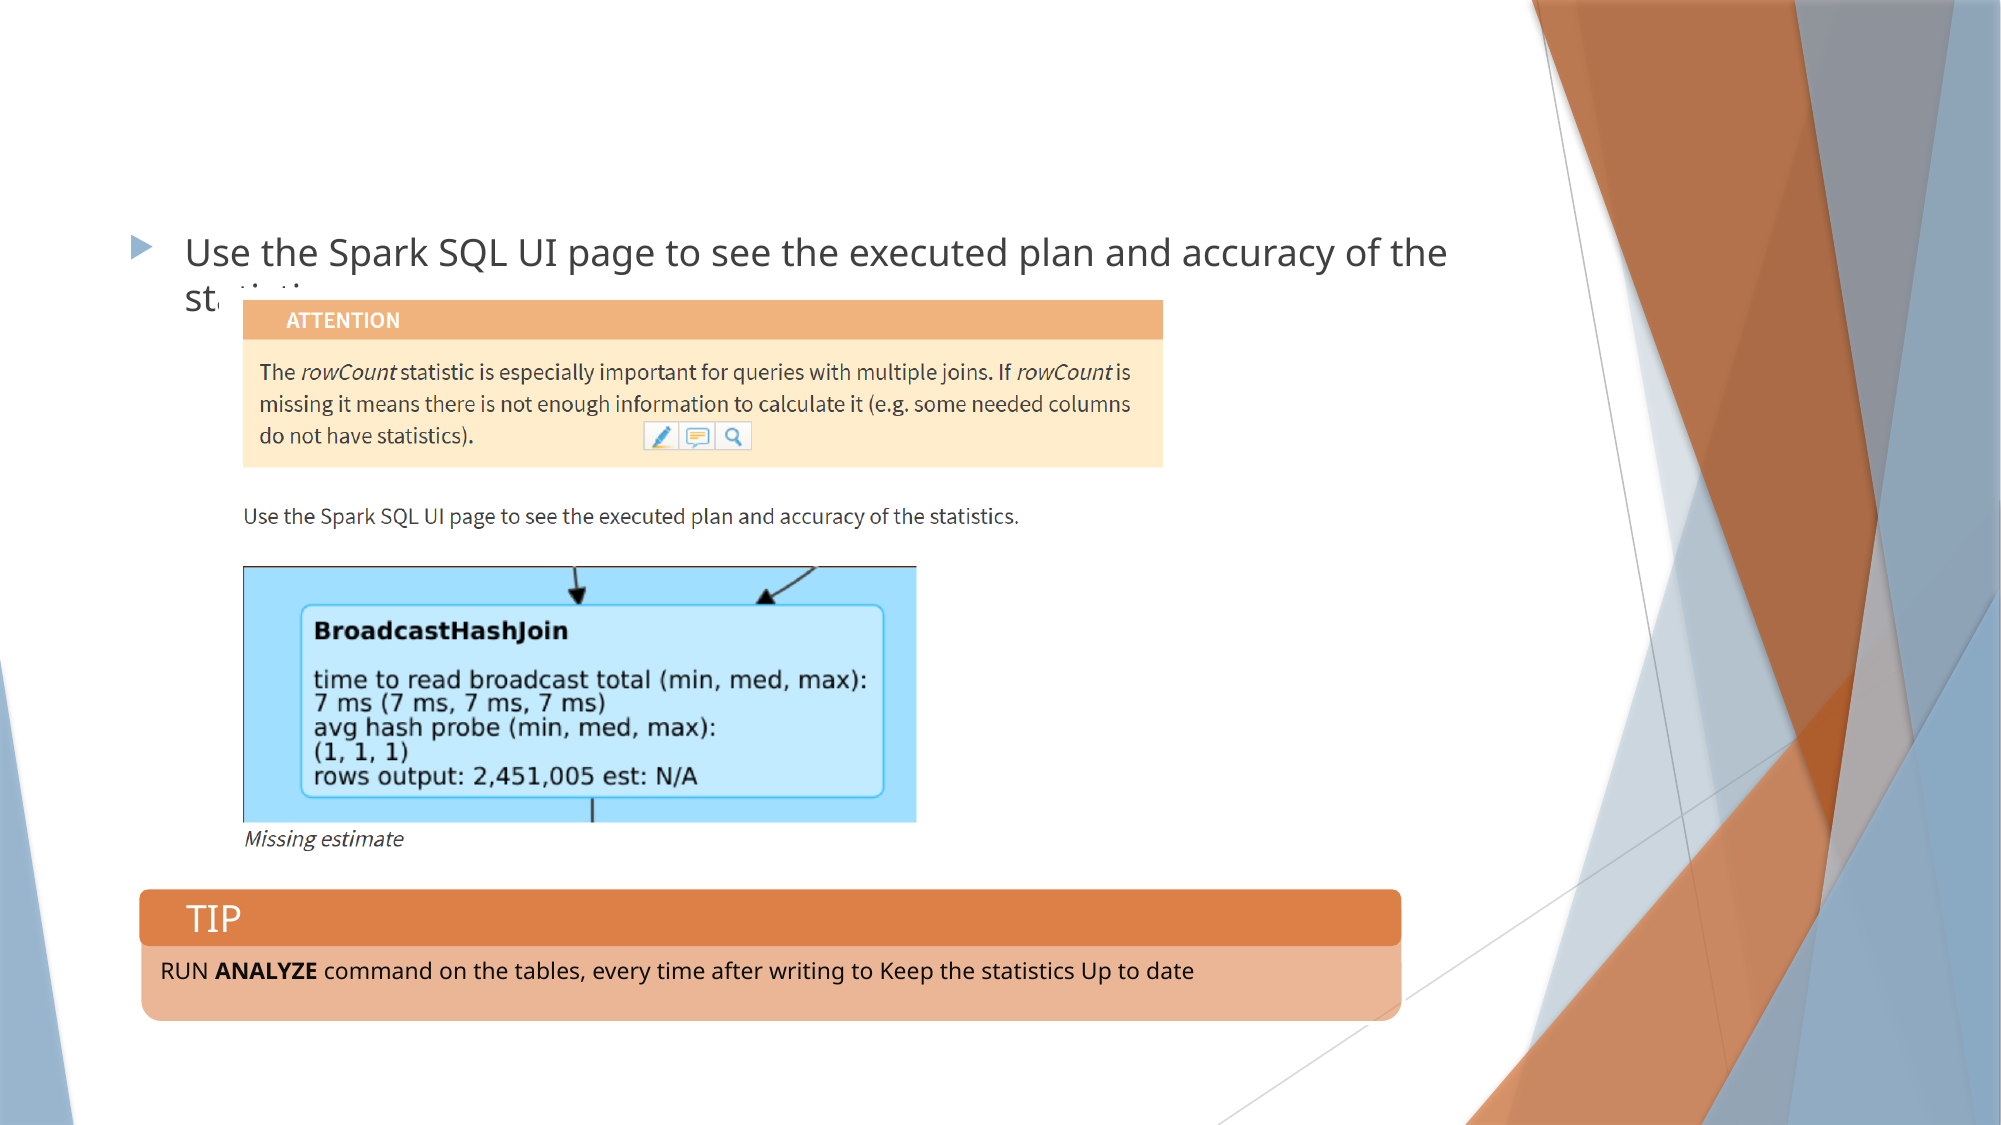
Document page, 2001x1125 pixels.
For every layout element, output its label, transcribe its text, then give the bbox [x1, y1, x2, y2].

picture [219, 288, 1179, 858]
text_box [138, 888, 1405, 1024]
list Use the Spark SQL UI page to see the executed plan and accuracy of the statistics. [113, 221, 1524, 859]
